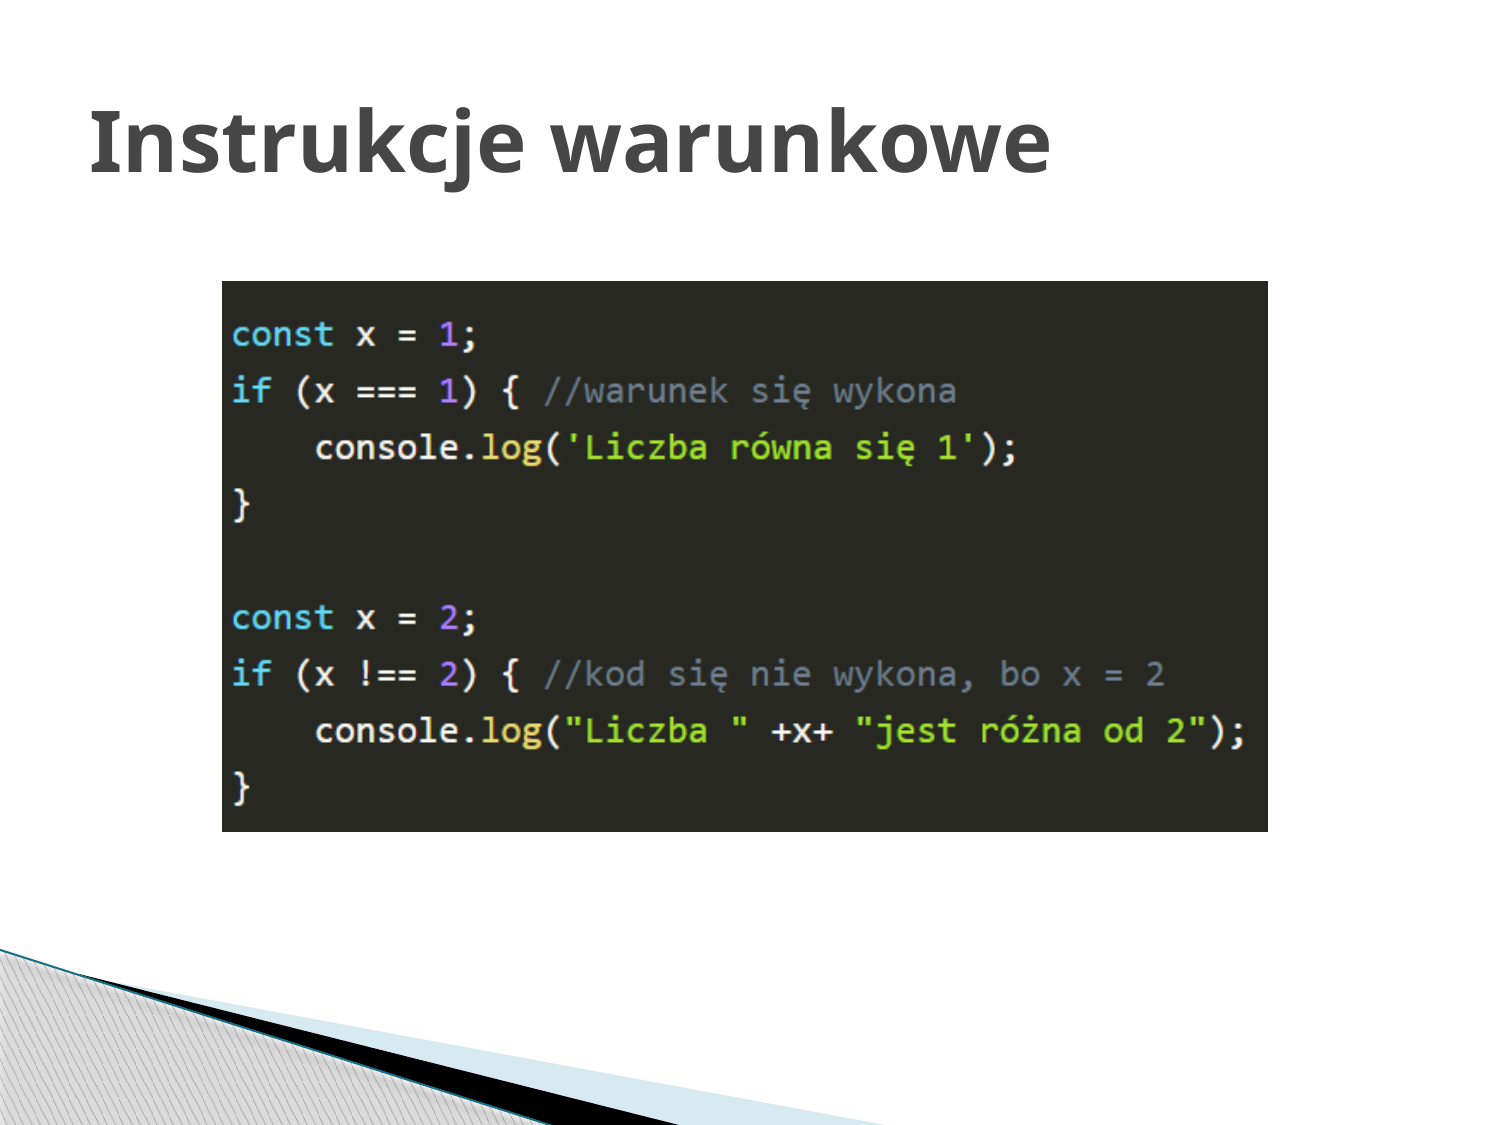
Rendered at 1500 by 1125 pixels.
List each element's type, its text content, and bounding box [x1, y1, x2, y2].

title Instrukcje warunkowe [75, 45, 1425, 233]
picture [222, 280, 1269, 833]
